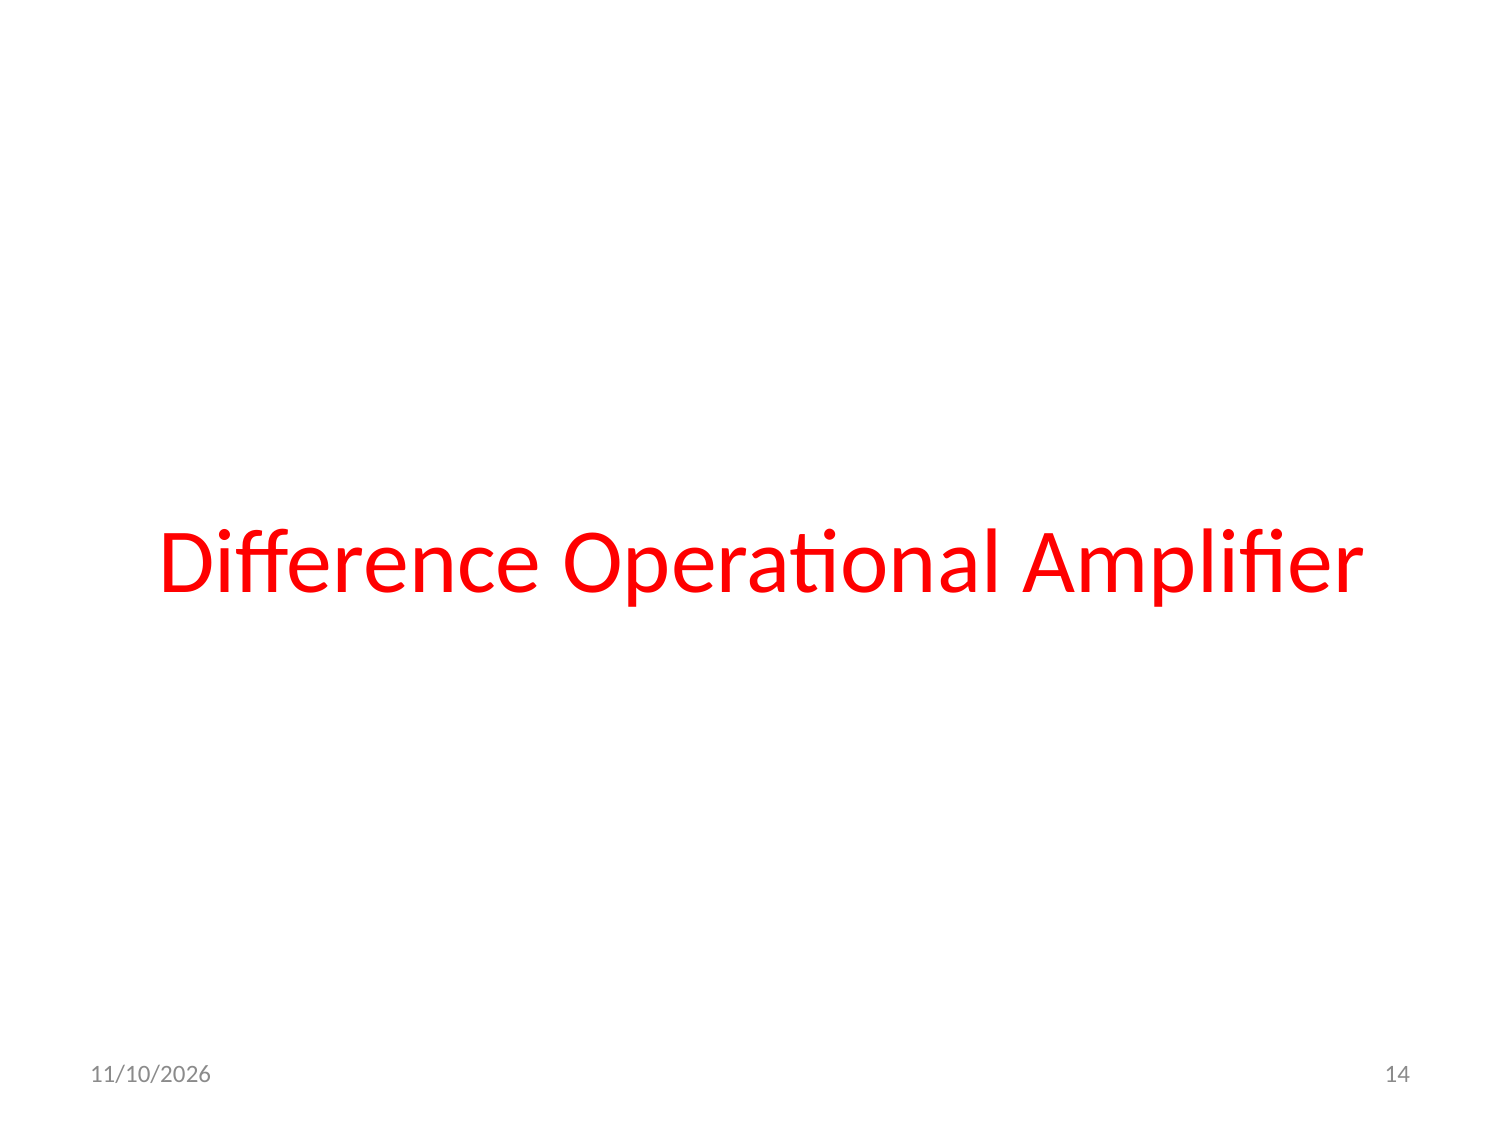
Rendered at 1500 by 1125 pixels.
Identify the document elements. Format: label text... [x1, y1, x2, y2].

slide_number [75, 1042, 425, 1103]
slide_number 14 [1074, 1042, 1425, 1103]
title Difference Operational Amplifier [87, 462, 1438, 650]
